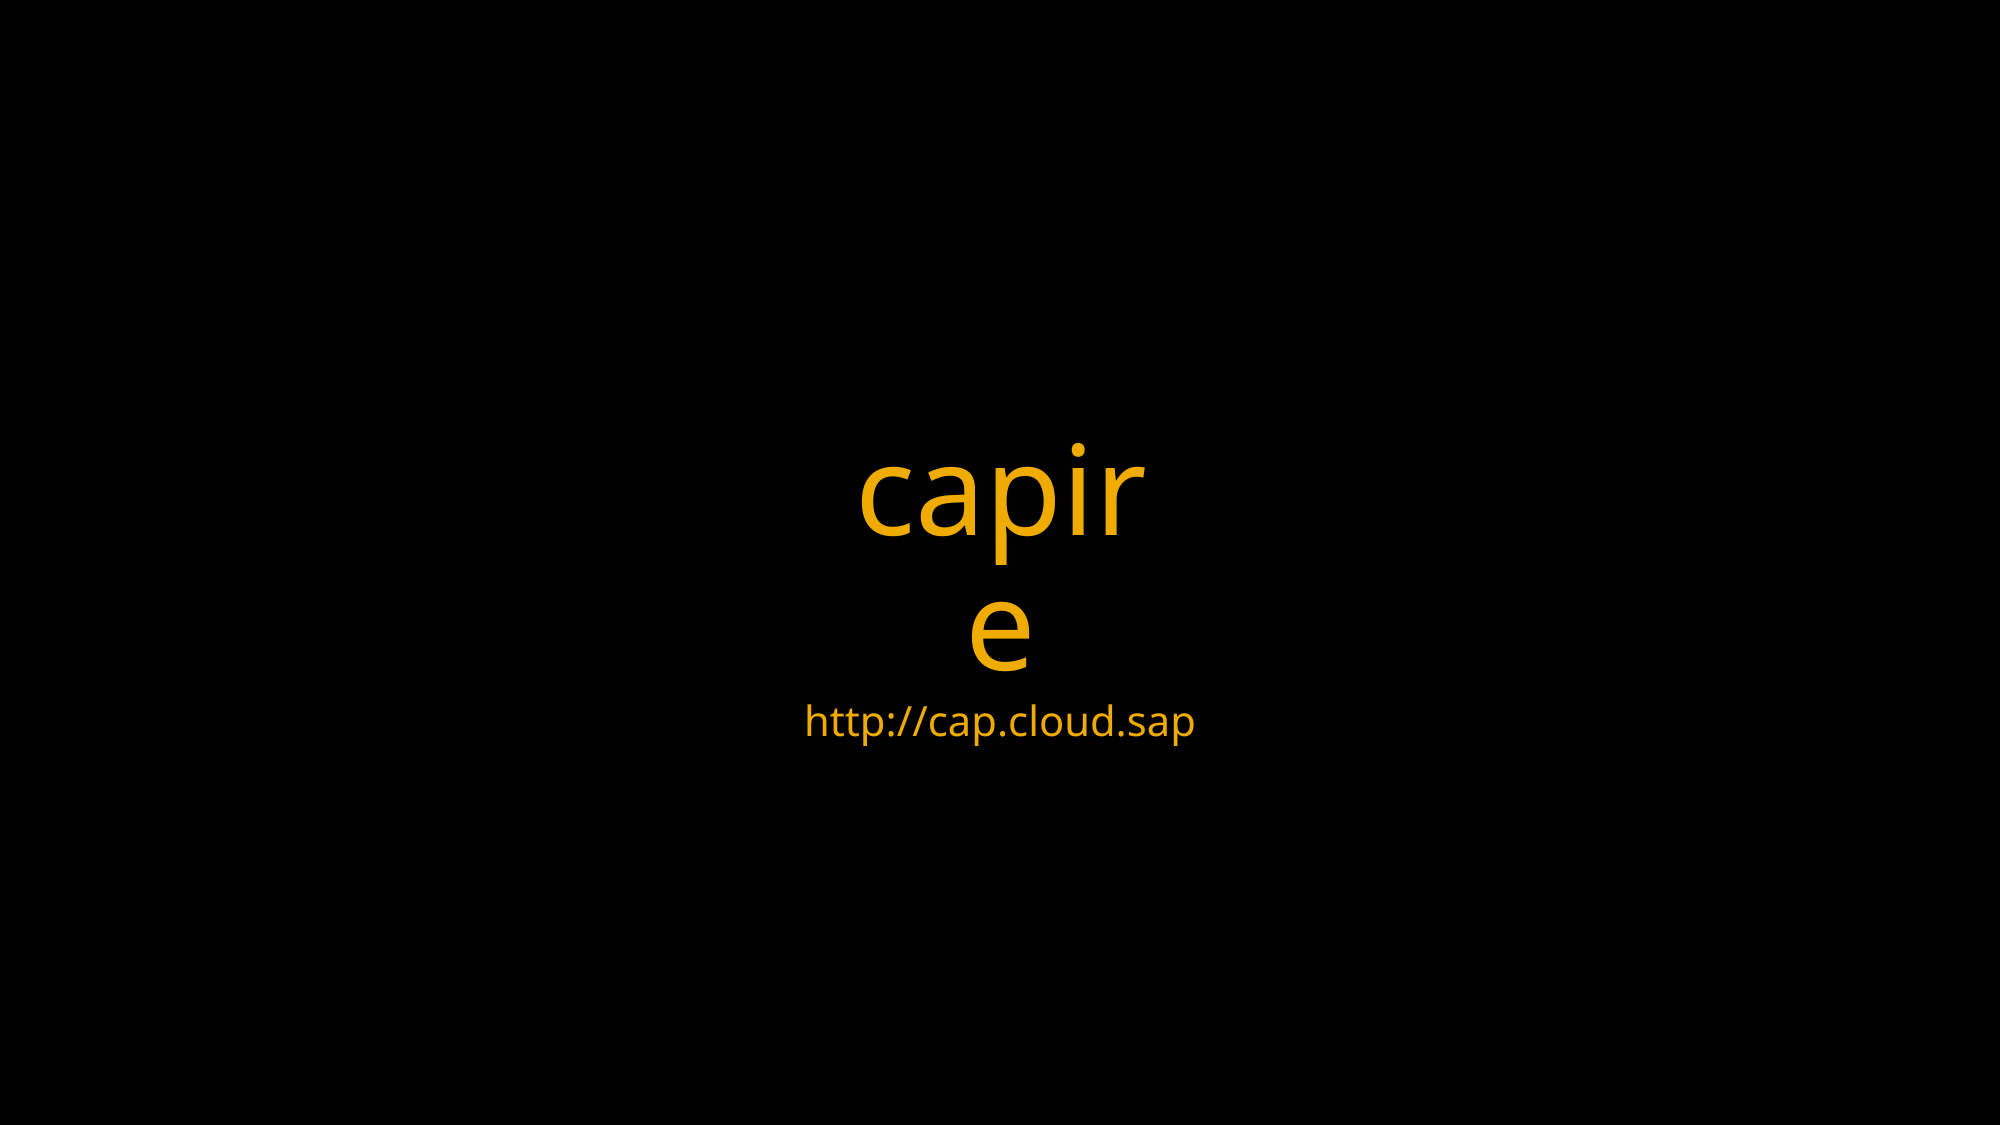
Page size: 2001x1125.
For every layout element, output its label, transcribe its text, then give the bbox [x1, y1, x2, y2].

title capire [821, 427, 1180, 698]
text_box http://cap.cloud.sap [804, 700, 1197, 746]
